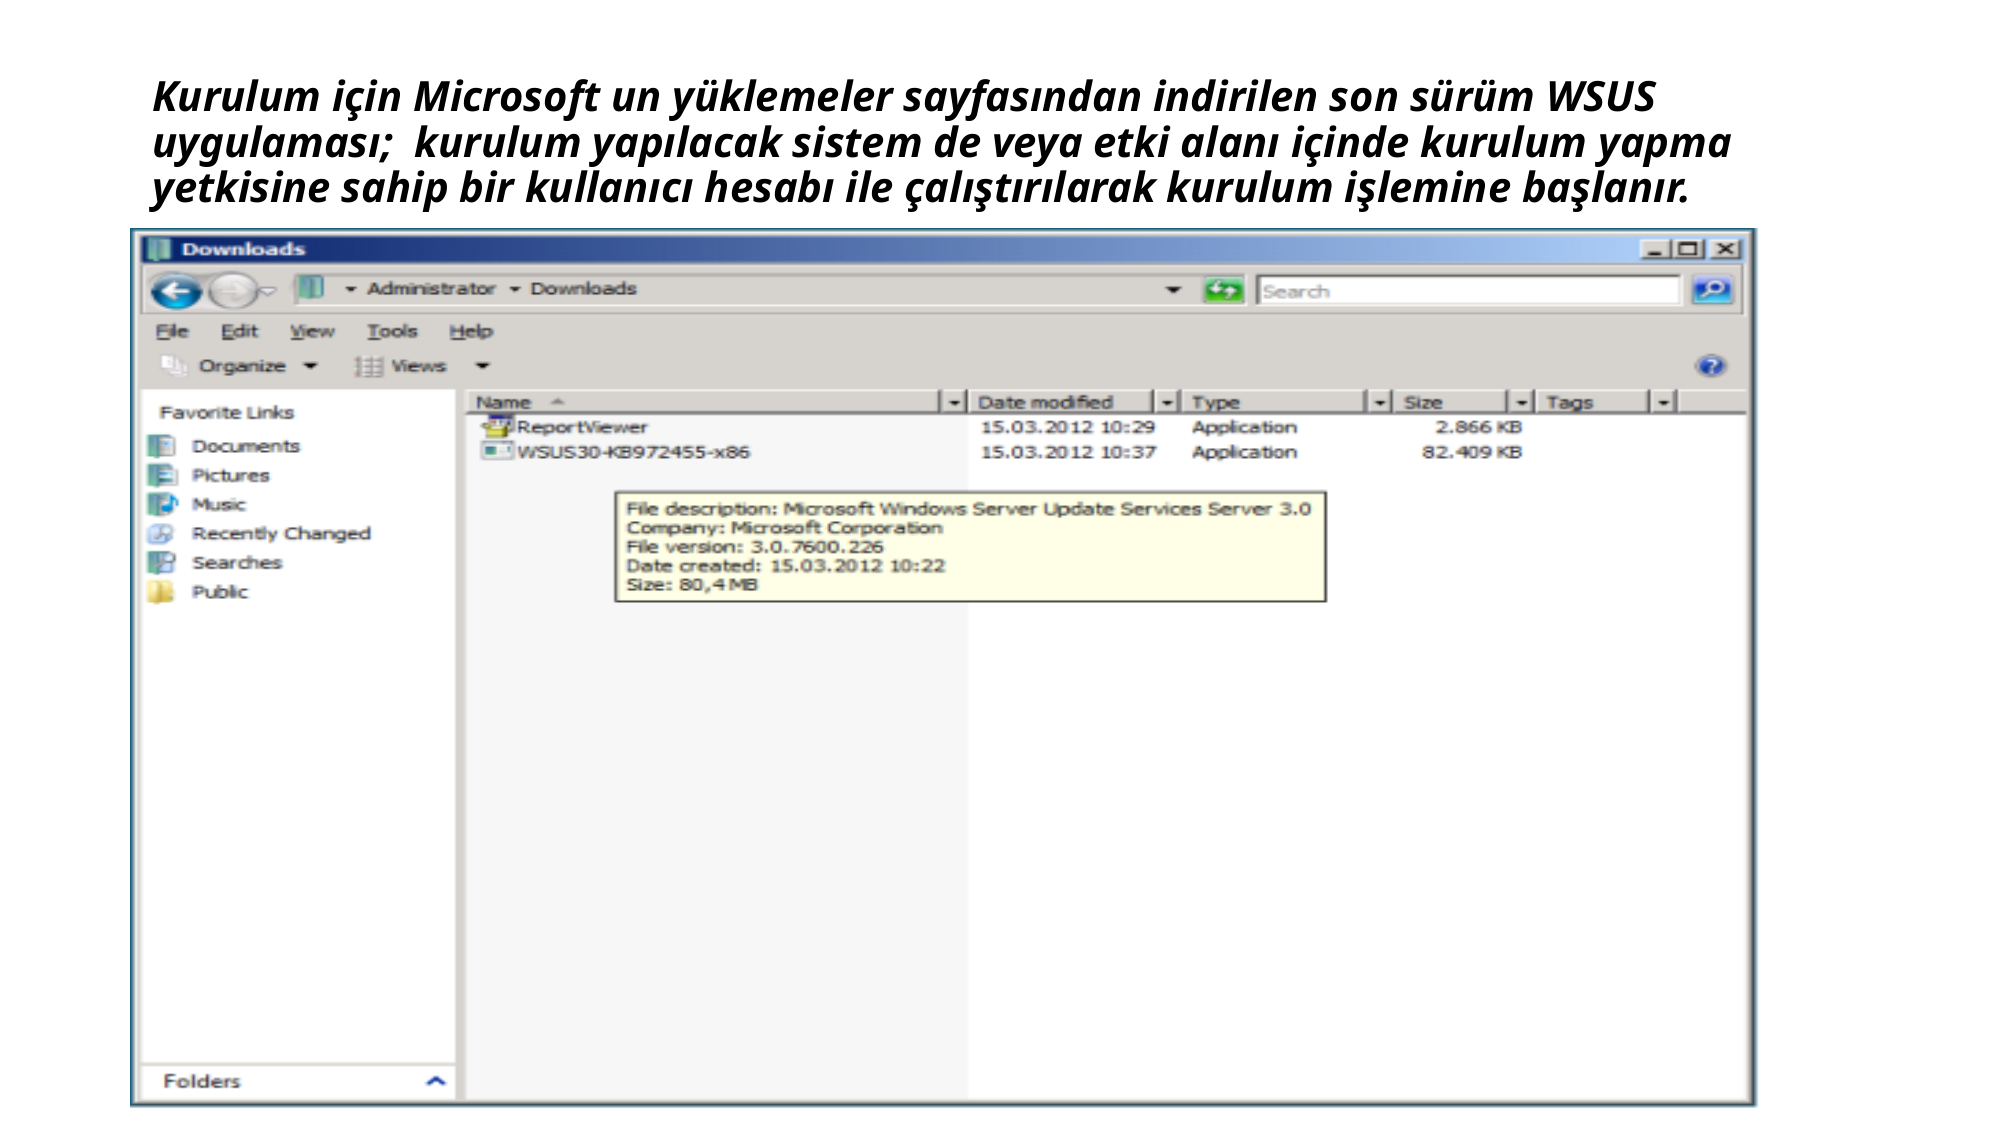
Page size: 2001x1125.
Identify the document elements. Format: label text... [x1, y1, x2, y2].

title Kurulum için Microsoft un yüklemeler sayfasından indirilen son sürüm WSUS uygulaması; kurulum yapılacak sistem de veya etki alanı içinde kurulum yapma yetkisine sahip bir kullanıcı hesabı ile çalıştırılarak kurulum işlemine başlanır. [137, 59, 1863, 278]
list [130, 228, 1761, 1110]
